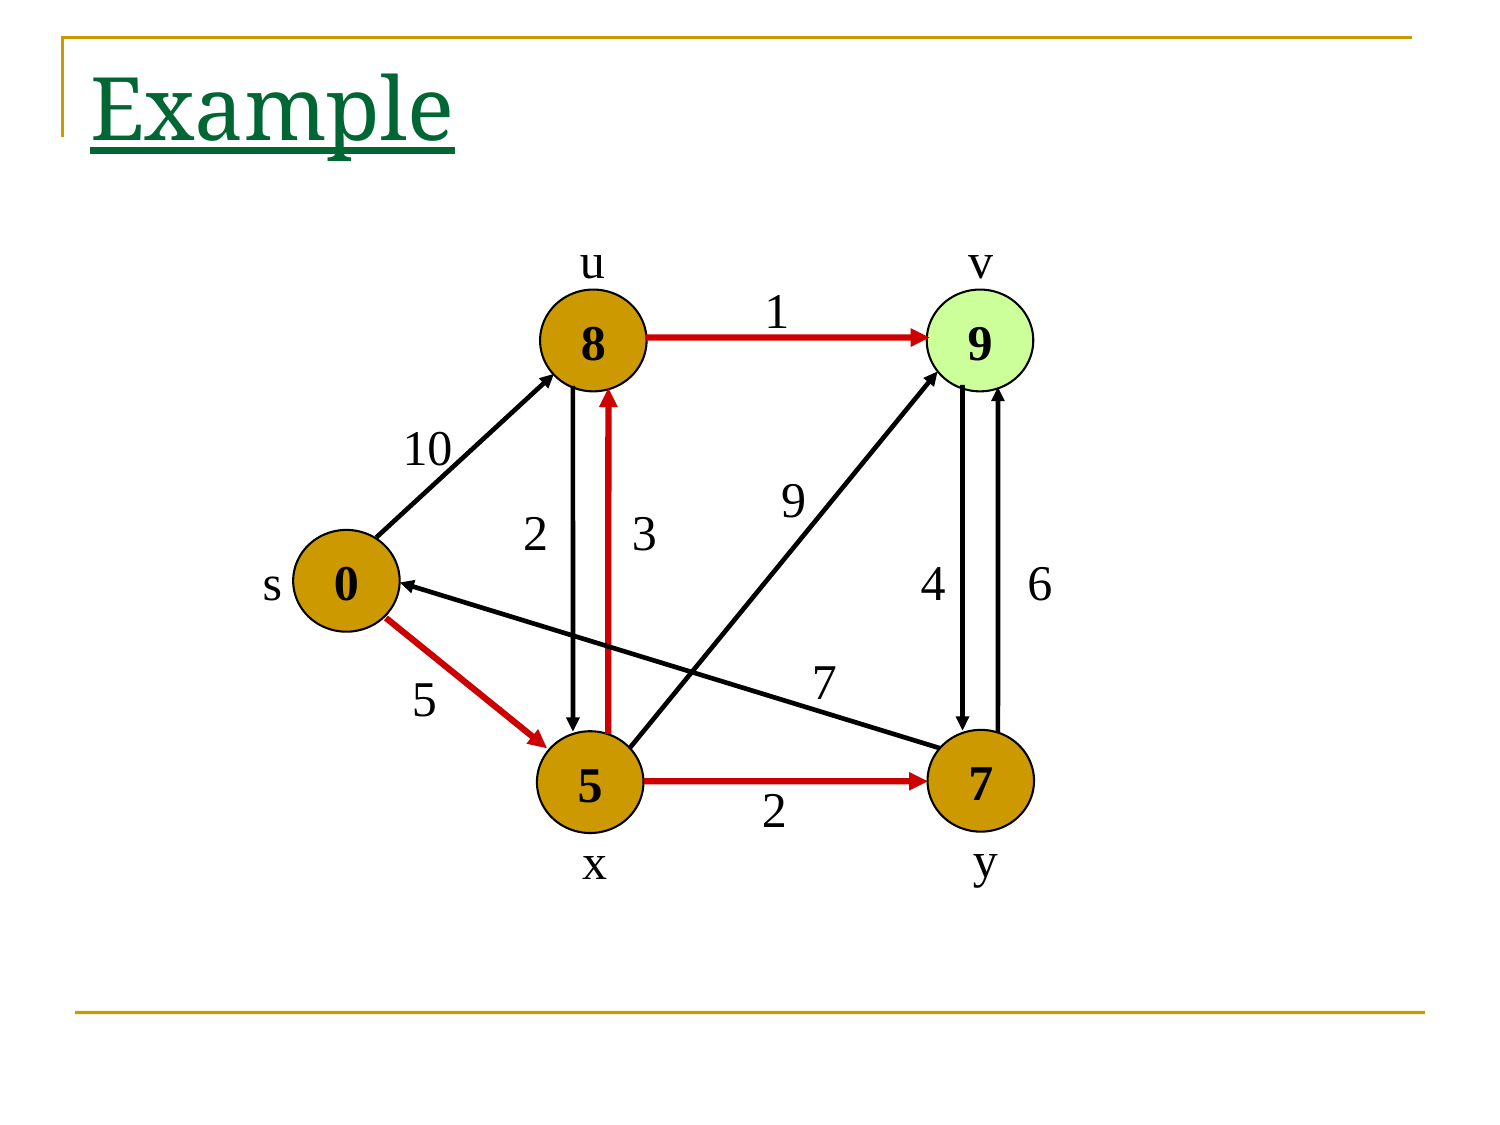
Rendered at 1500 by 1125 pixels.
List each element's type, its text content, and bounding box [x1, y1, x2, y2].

text_box [991, 387, 1005, 733]
text_box 2 [747, 770, 802, 846]
text_box [468, 373, 554, 454]
text_box 7 [797, 642, 852, 718]
text_box [399, 580, 797, 705]
text_box [805, 331, 930, 344]
text_box 5 [536, 731, 644, 828]
text_box 8 [540, 296, 647, 392]
title Example [74, 45, 1426, 233]
text_box x [567, 822, 623, 898]
text_box y [958, 820, 1013, 895]
text_box 9 [766, 460, 822, 535]
text_box 5 [397, 659, 452, 734]
text_box s [247, 543, 298, 618]
text_box [566, 636, 580, 732]
text_box [802, 775, 928, 788]
text_box 4 [905, 543, 961, 618]
text_box [822, 371, 938, 514]
text_box 0 [298, 529, 400, 632]
text_box [452, 671, 547, 749]
text_box 7 [927, 729, 1035, 827]
text_box [602, 388, 615, 646]
text_box 1 [749, 271, 805, 346]
text_box 10 [387, 408, 468, 483]
text_box 9 [926, 296, 1034, 392]
text_box 2 [508, 493, 563, 569]
text_box 3 [617, 493, 672, 569]
text_box v [953, 221, 1009, 296]
text_box u [565, 221, 620, 296]
text_box 6 [1012, 543, 1068, 618]
text_box [956, 384, 969, 731]
